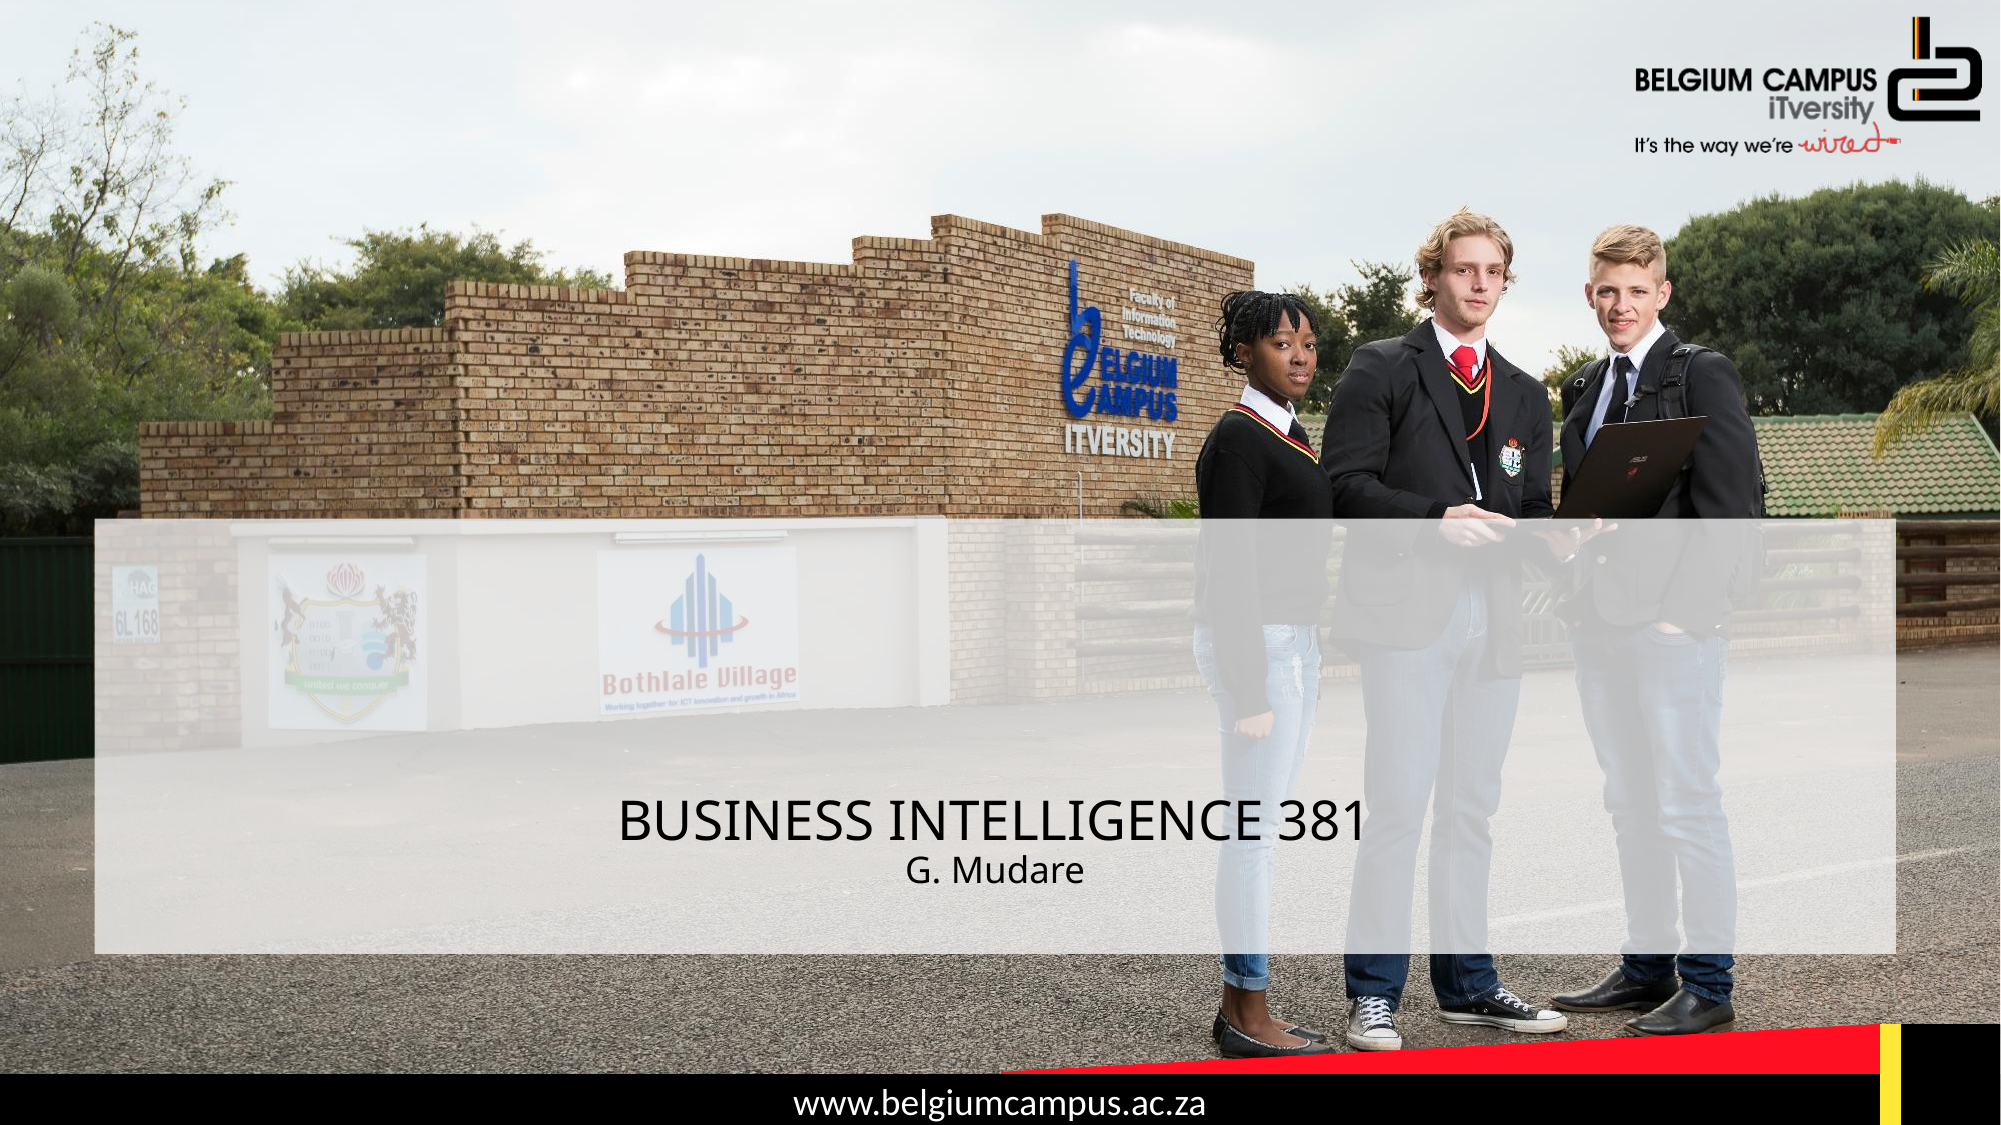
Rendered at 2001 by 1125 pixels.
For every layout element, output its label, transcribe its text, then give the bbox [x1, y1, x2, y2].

picture [0, 0, 2001, 1074]
title BUSINESS INTELLIGENCE 381 G. Mudare [94, 518, 1896, 954]
